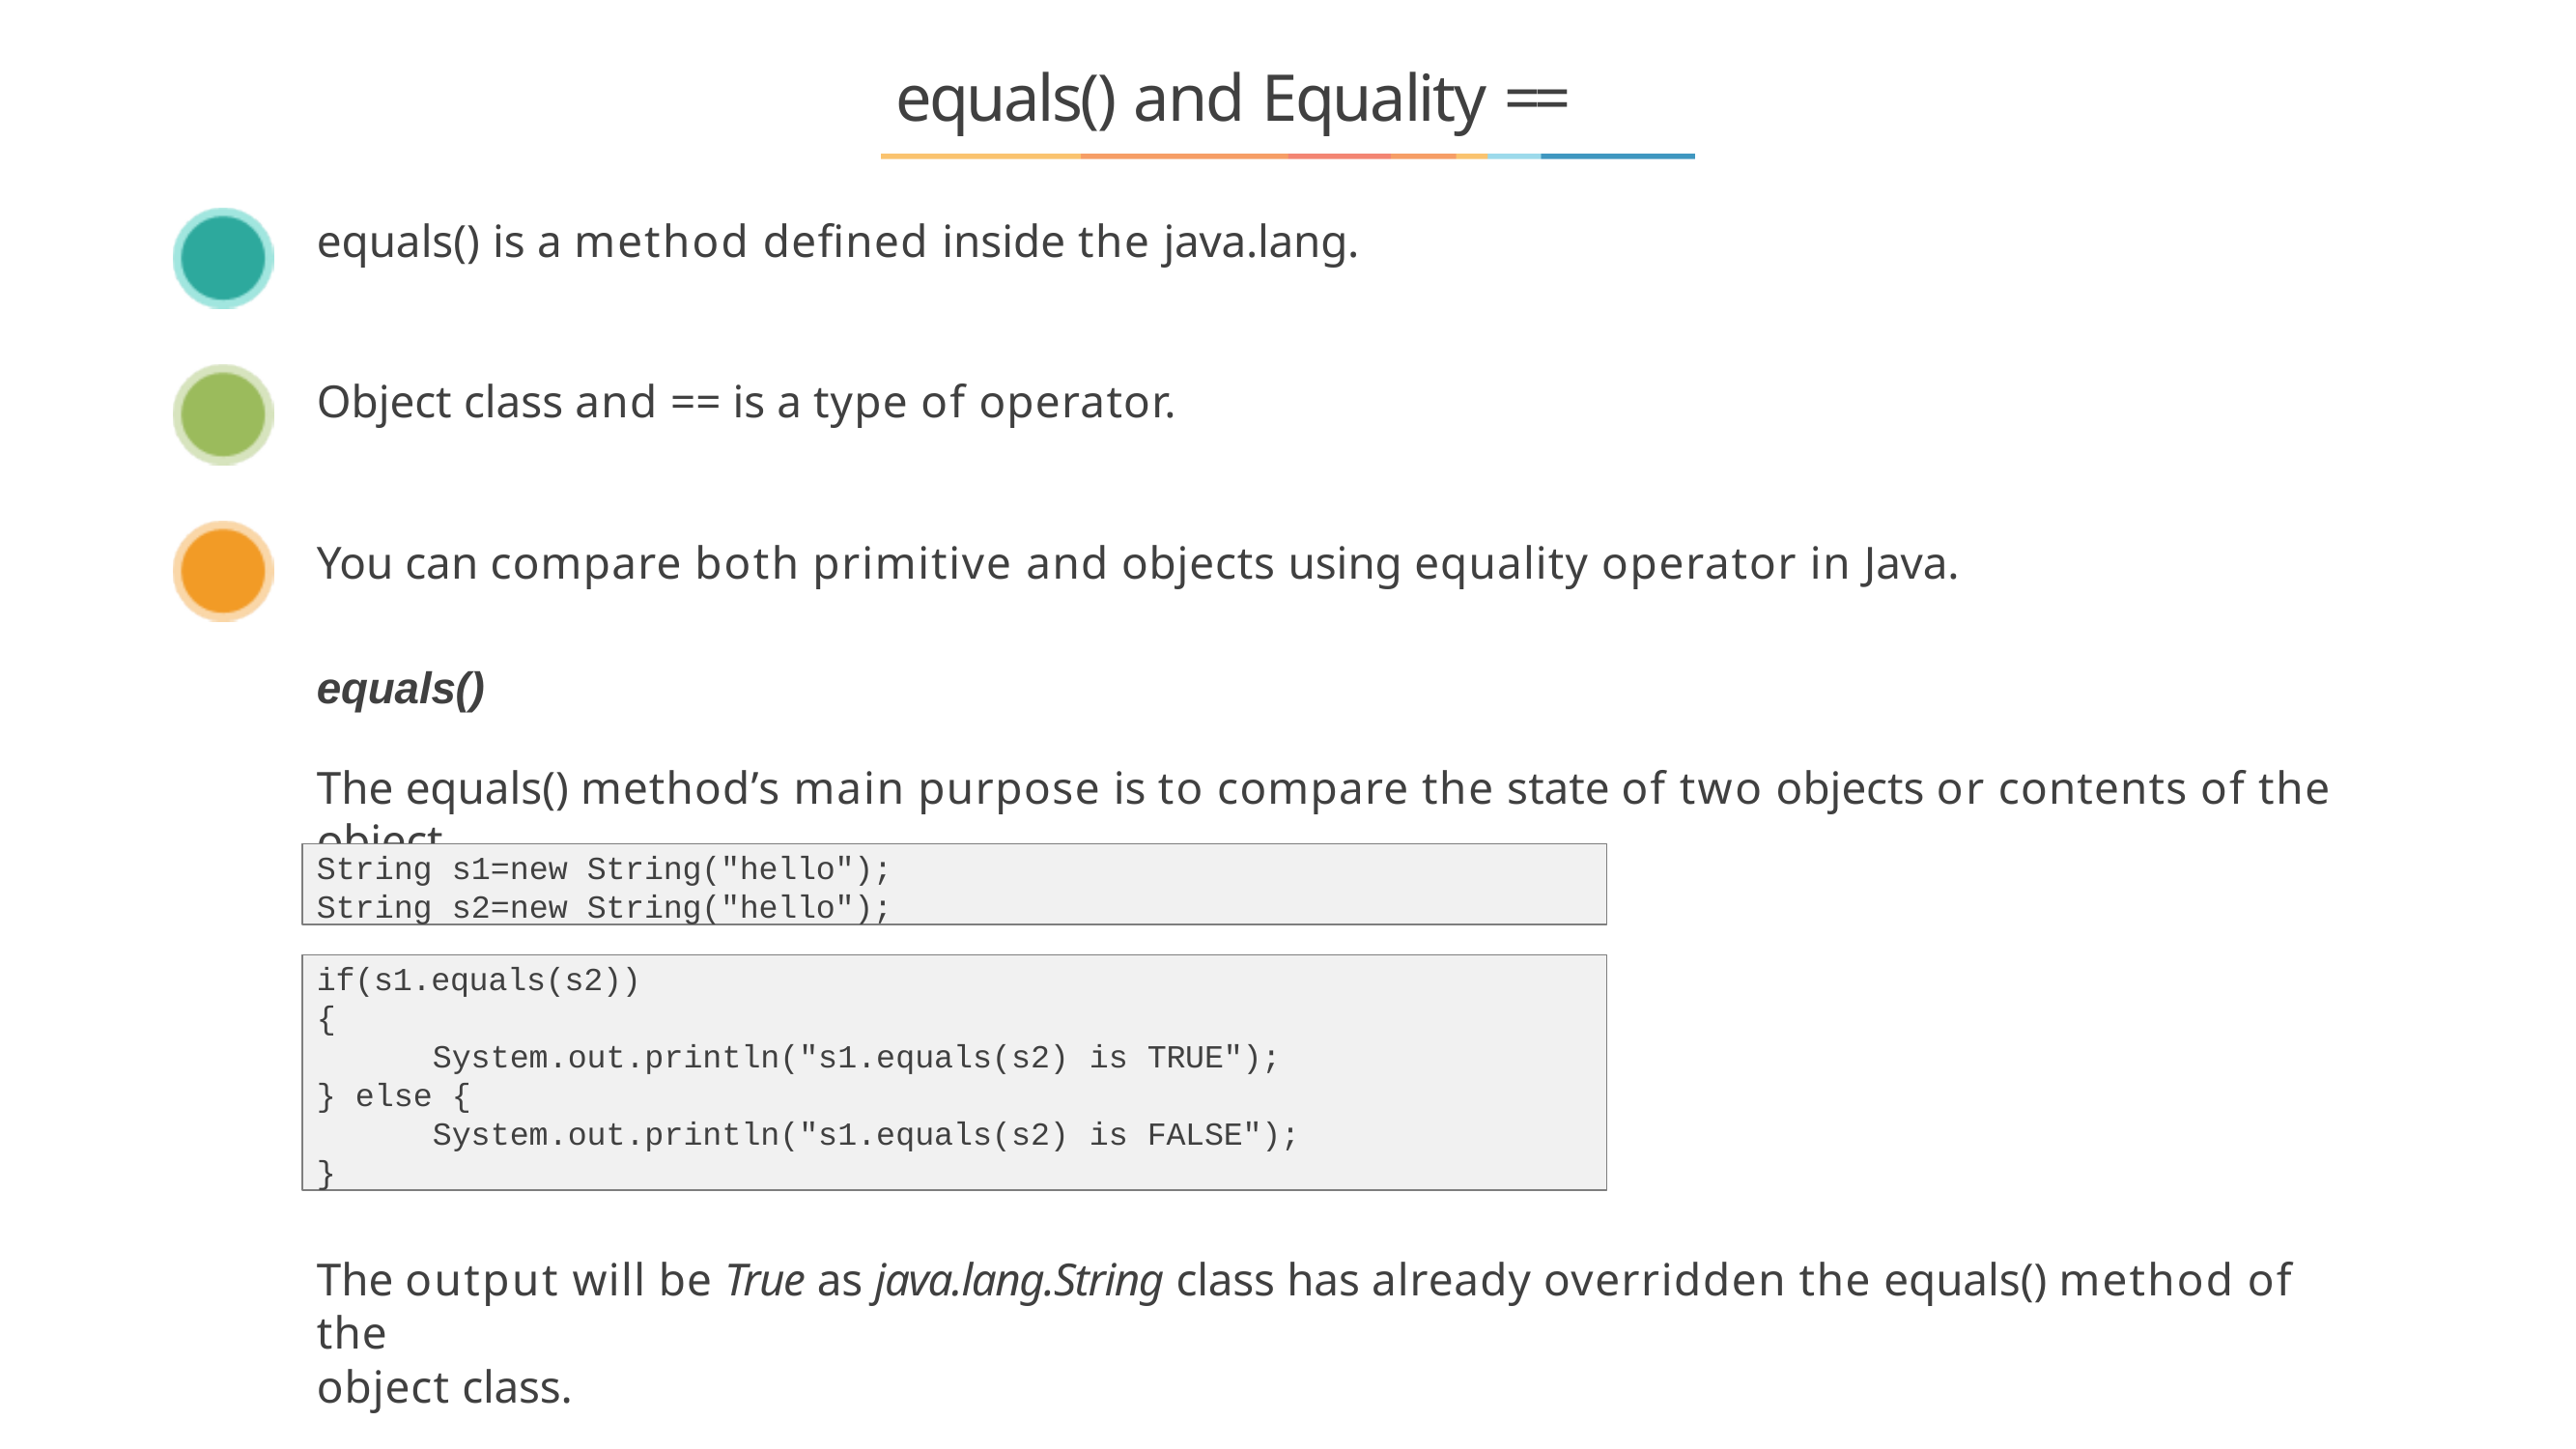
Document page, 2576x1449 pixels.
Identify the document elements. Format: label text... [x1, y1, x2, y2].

title equals() and Equality == [699, 54, 1877, 211]
text_box The output will be True as java.lang.String class has already overridden the equals() method of the object class. [314, 1250, 2319, 1412]
picture [173, 363, 274, 466]
text_box equals() is a method defined inside the java.lang. Object class and == is a type of operator. You can compare both primitive and objects using equality operator in Java. equals() The equals() method’s main purpose is to compare the state of two objects or contents of the object. [314, 211, 2389, 867]
picture [173, 521, 274, 622]
text_box String s1=new String("hello"); String s2=new String("hello"); [301, 843, 1607, 924]
picture [173, 207, 274, 309]
picture [880, 134, 1695, 180]
text_box if(s1.equals(s2)) { System.out.println("s1.equals(s2) is TRUE"); } else { System.out.println("s1.equals(s2) is FALSE"); } [301, 954, 1607, 1190]
